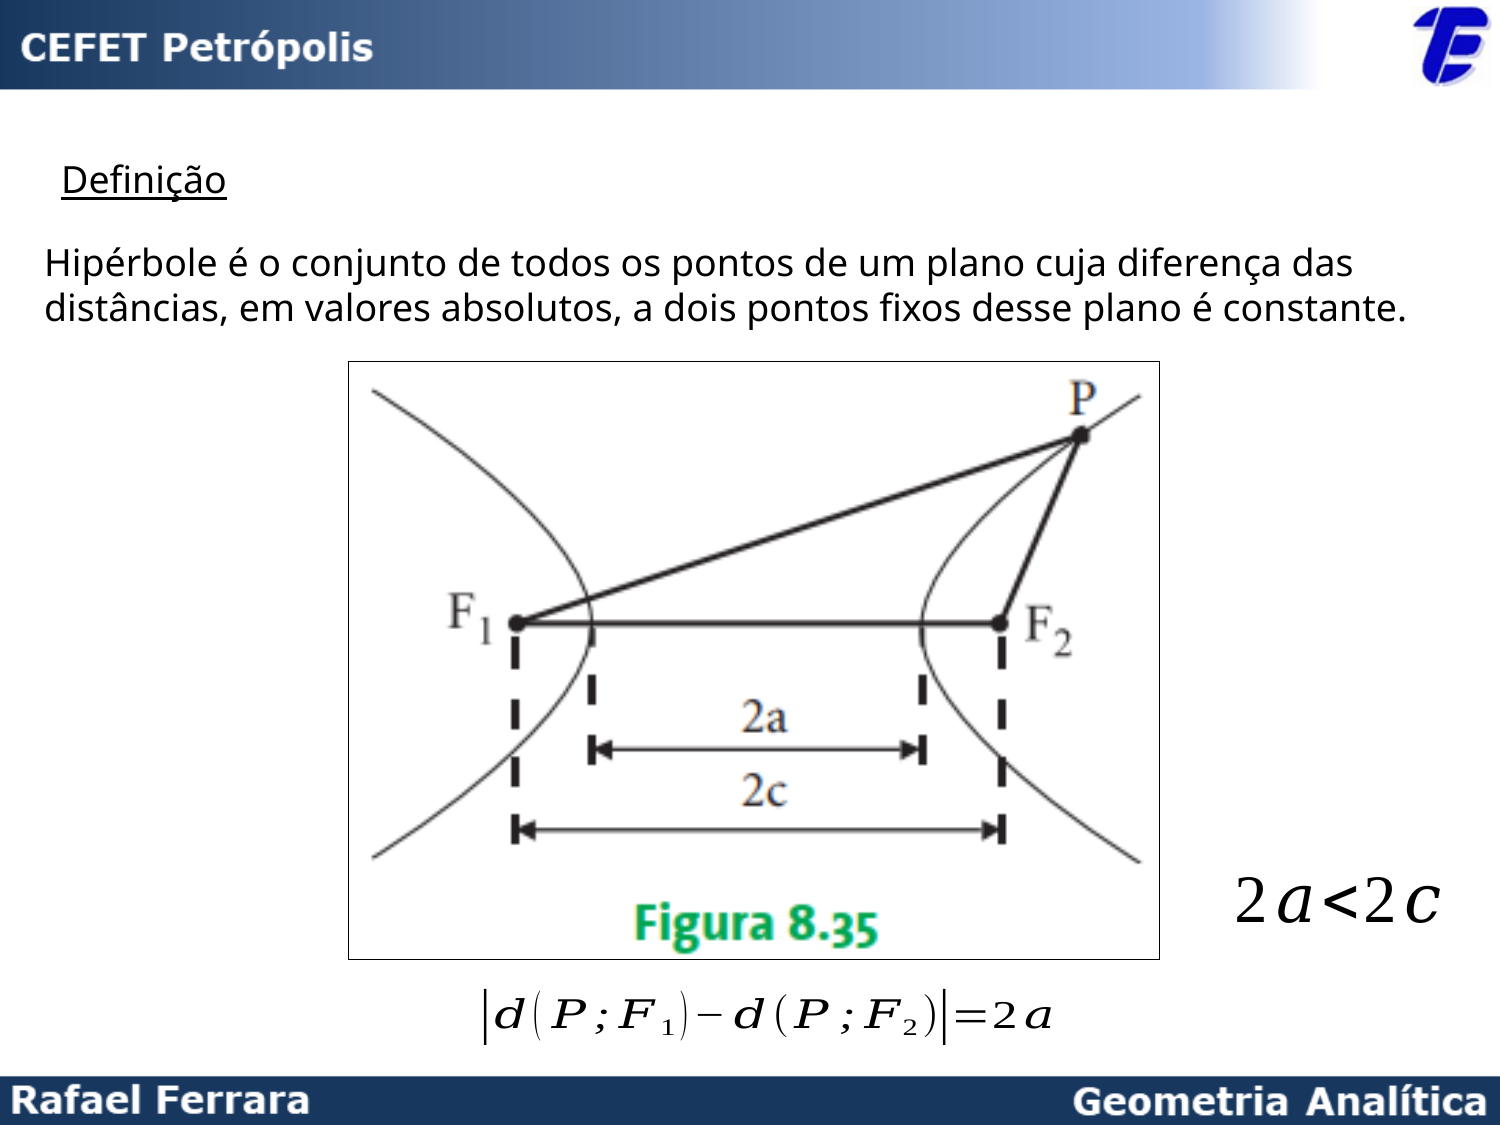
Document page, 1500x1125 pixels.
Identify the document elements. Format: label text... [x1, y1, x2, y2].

picture [0, 0, 1500, 1125]
text_box Hipérbole é o conjunto de todos os pontos de um plano cuja diferença das distâncias, em valores absolutos, a dois pontos fixos desse plano é constante. [29, 231, 1459, 337]
text_box Definição [46, 148, 242, 209]
